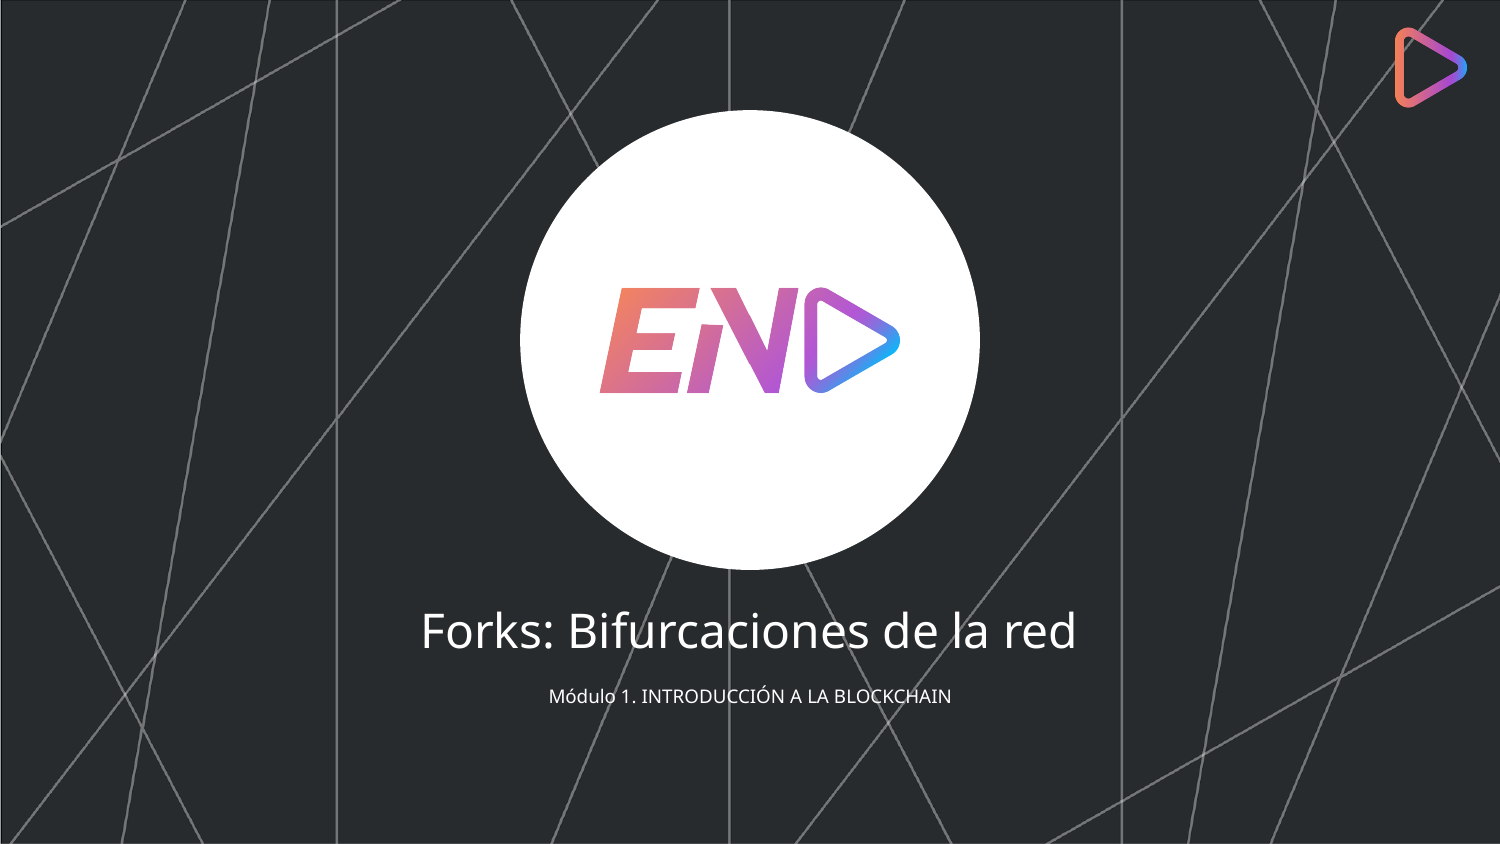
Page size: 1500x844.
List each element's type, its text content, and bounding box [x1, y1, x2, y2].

picture [0, 0, 1500, 844]
text_box Módulo 1. INTRODUCCIÓN A LA BLOCKCHAIN [259, 673, 1241, 719]
text_box Forks: Bifurcaciones de la red [259, 585, 1241, 673]
text_box [520, 110, 980, 570]
